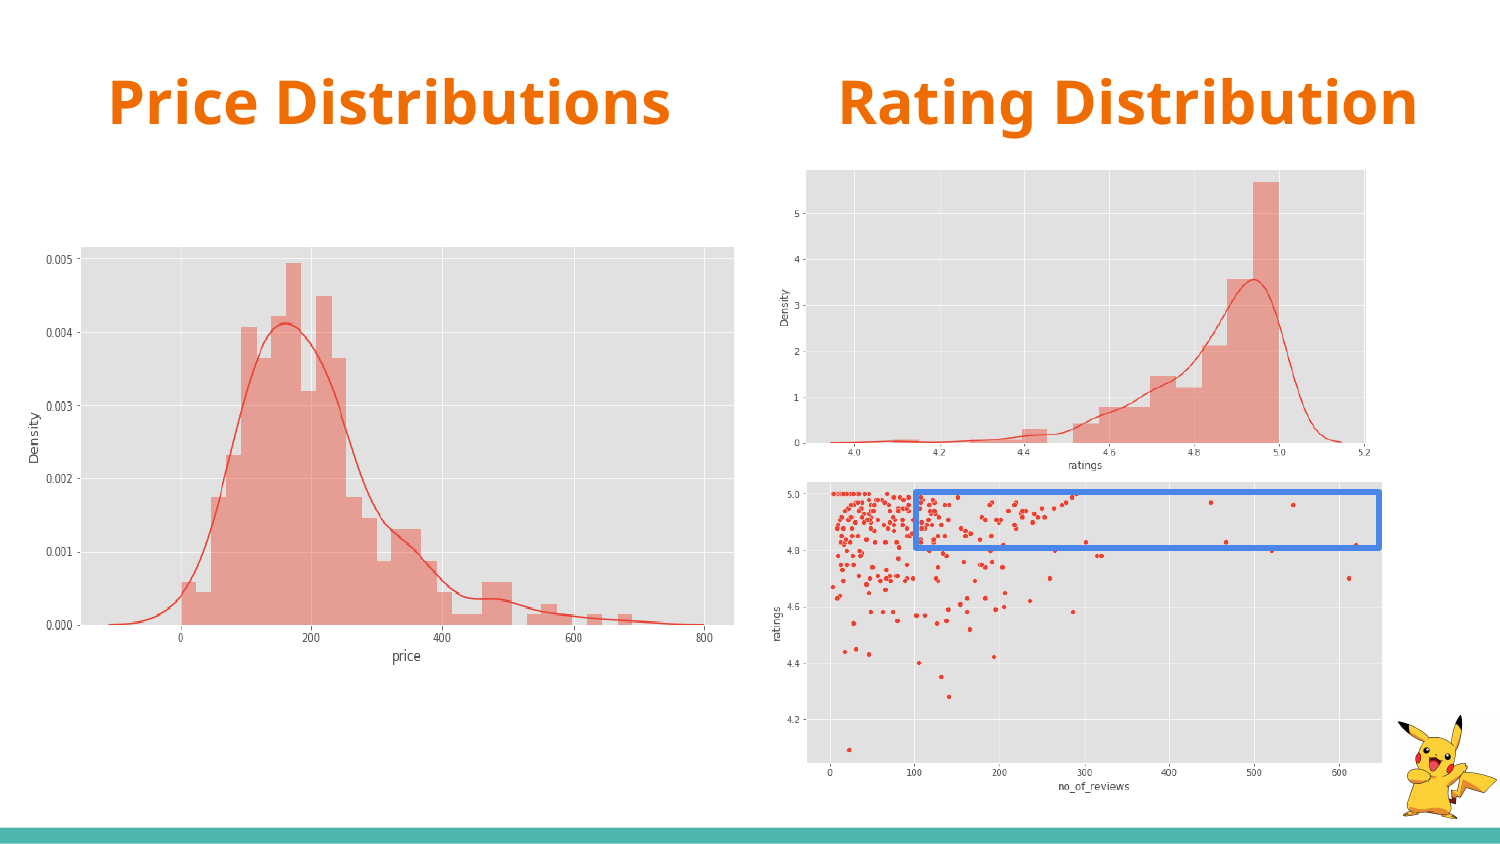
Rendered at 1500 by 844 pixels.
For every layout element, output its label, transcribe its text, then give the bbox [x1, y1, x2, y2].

title Price Distributions Rating Distribution [93, 48, 1491, 165]
picture [1396, 715, 1500, 819]
picture [765, 164, 1388, 796]
picture [22, 239, 739, 672]
